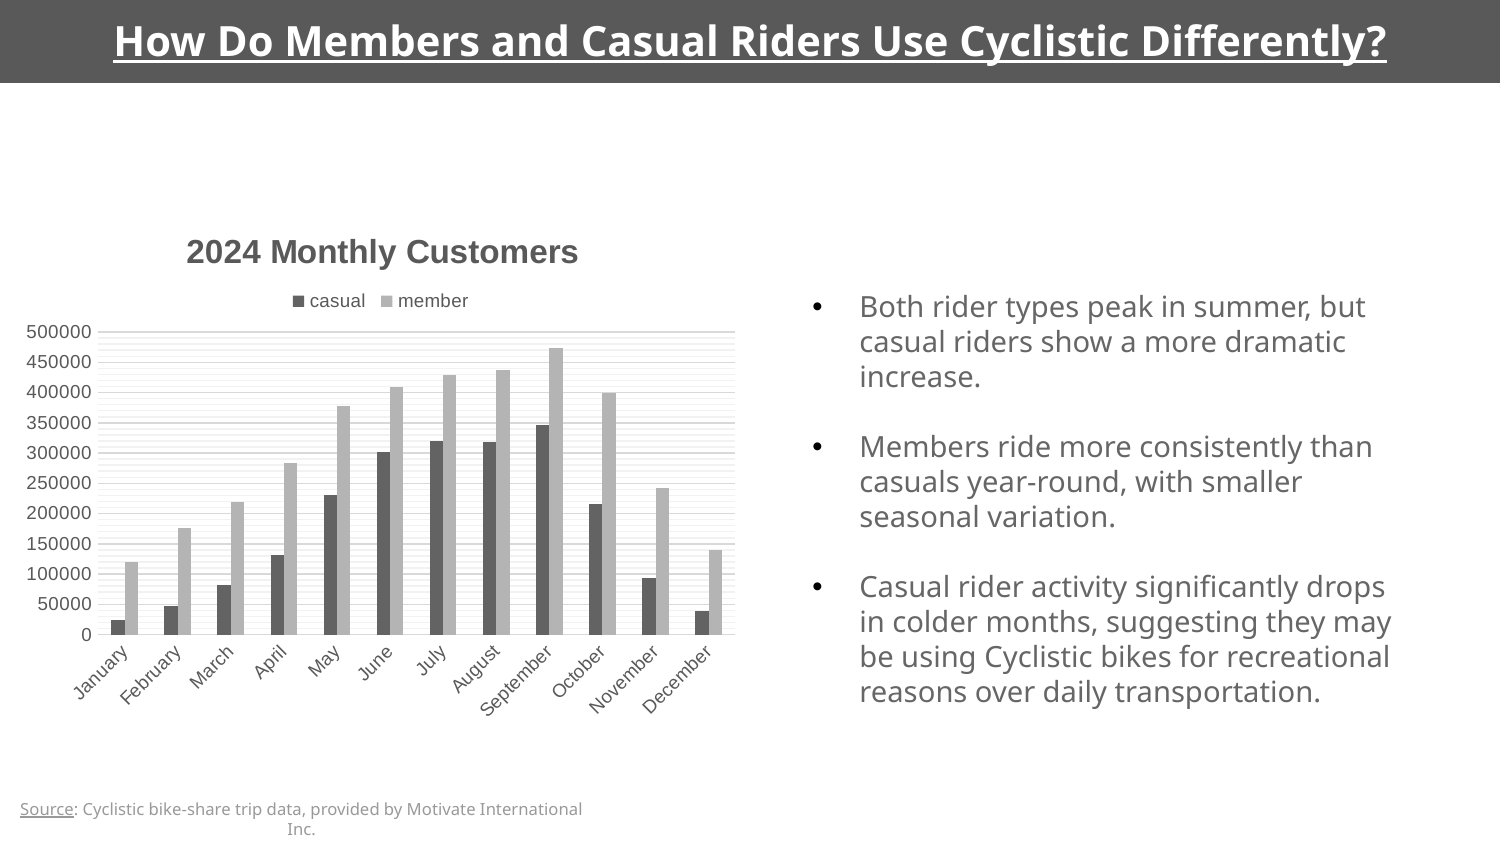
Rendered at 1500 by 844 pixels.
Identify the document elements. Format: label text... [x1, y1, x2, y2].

chart [11, 190, 751, 734]
text_box Both rider types peak in summer, but casual riders show a more dramatic increase. Members ride more consistently than casuals year-round, with smaller seasonal variation. Casual rider activity significantly drops in colder months, suggesting they may be using Cyclistic bikes for recreational reasons over daily transportation. [797, 281, 1423, 716]
text_box [0, 0, 1500, 83]
text_box How Do Members and Casual Riders Use Cyclistic Differently? [98, 7, 1402, 73]
text_box Source: Cyclistic bike-share trip data, provided by Motivate International Inc. [0, 783, 604, 844]
